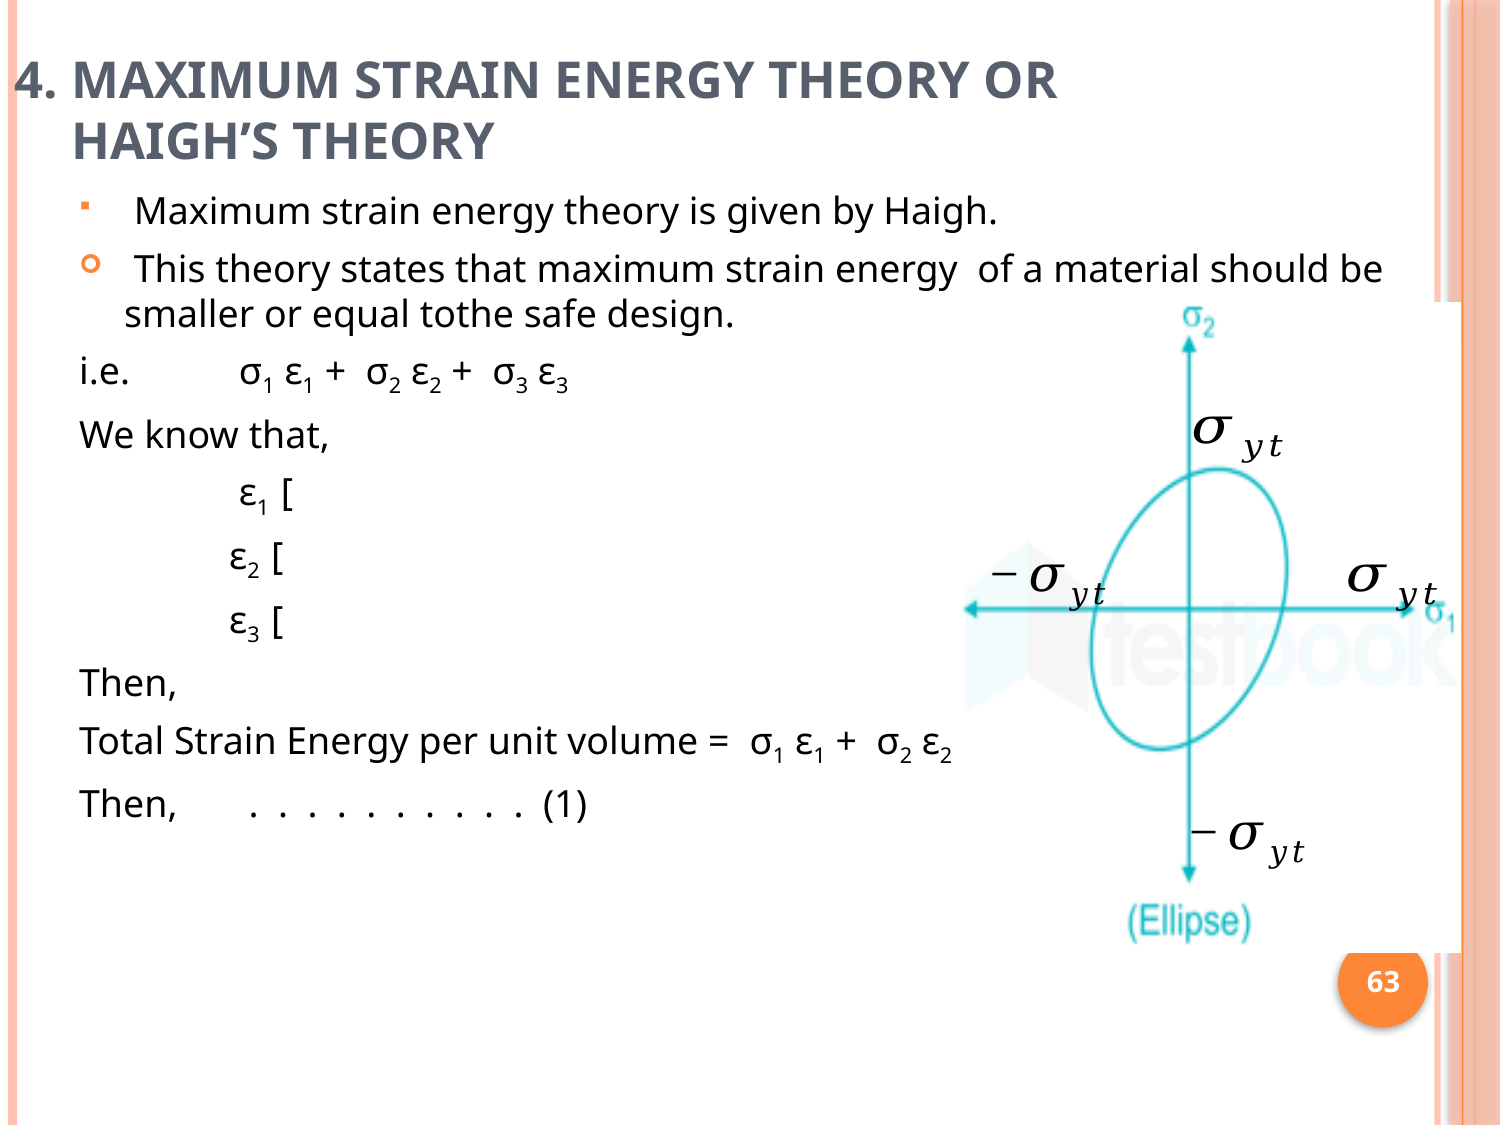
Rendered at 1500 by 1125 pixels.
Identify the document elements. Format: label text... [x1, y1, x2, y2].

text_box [986, 398, 1439, 870]
slide_number 63 [1333, 962, 1434, 1027]
picture [953, 302, 1461, 953]
title 4. Maximum Strain Energy theory or Haigh’s theory [0, 40, 1254, 177]
